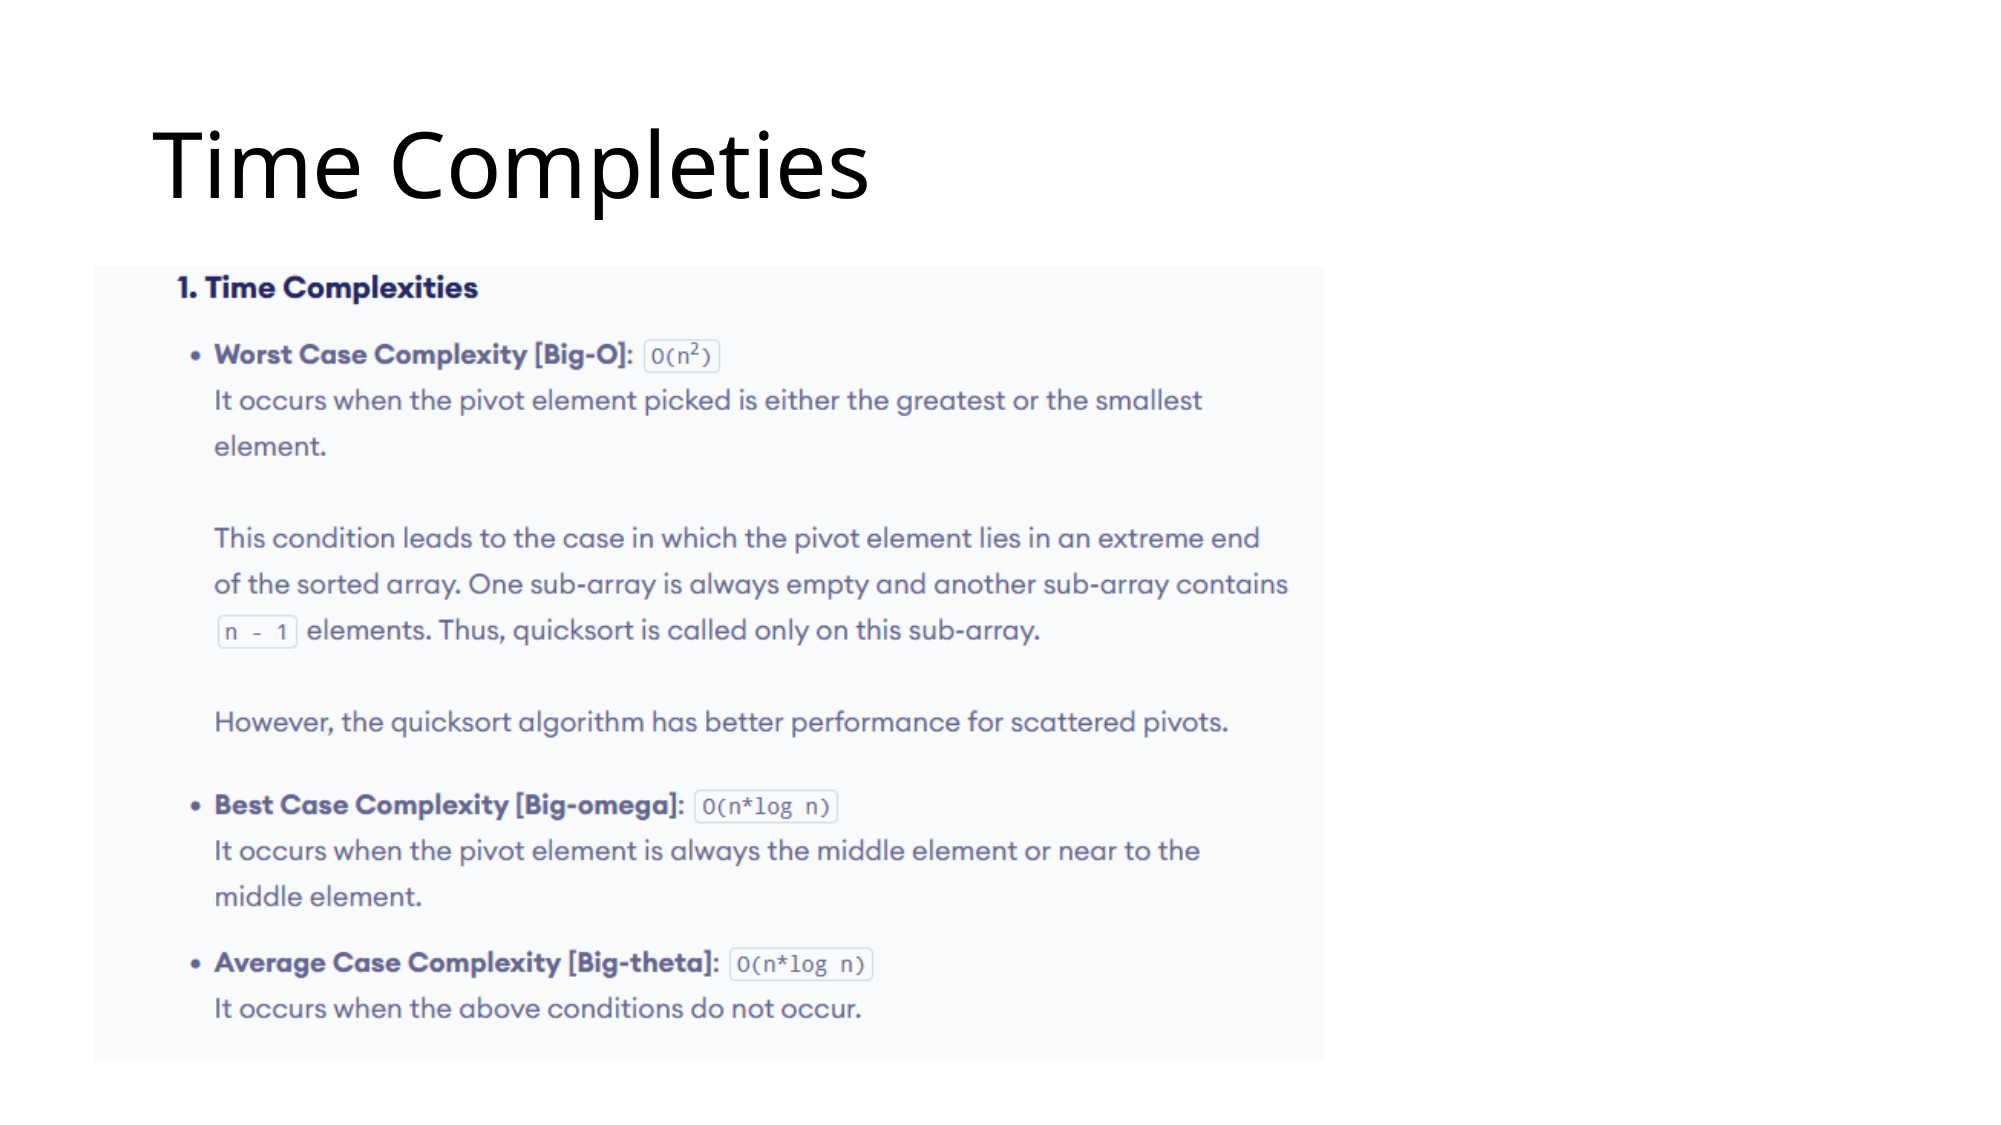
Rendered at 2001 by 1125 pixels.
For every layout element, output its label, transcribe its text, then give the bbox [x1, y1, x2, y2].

title Time Completies [137, 59, 1863, 278]
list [94, 266, 1324, 1061]
